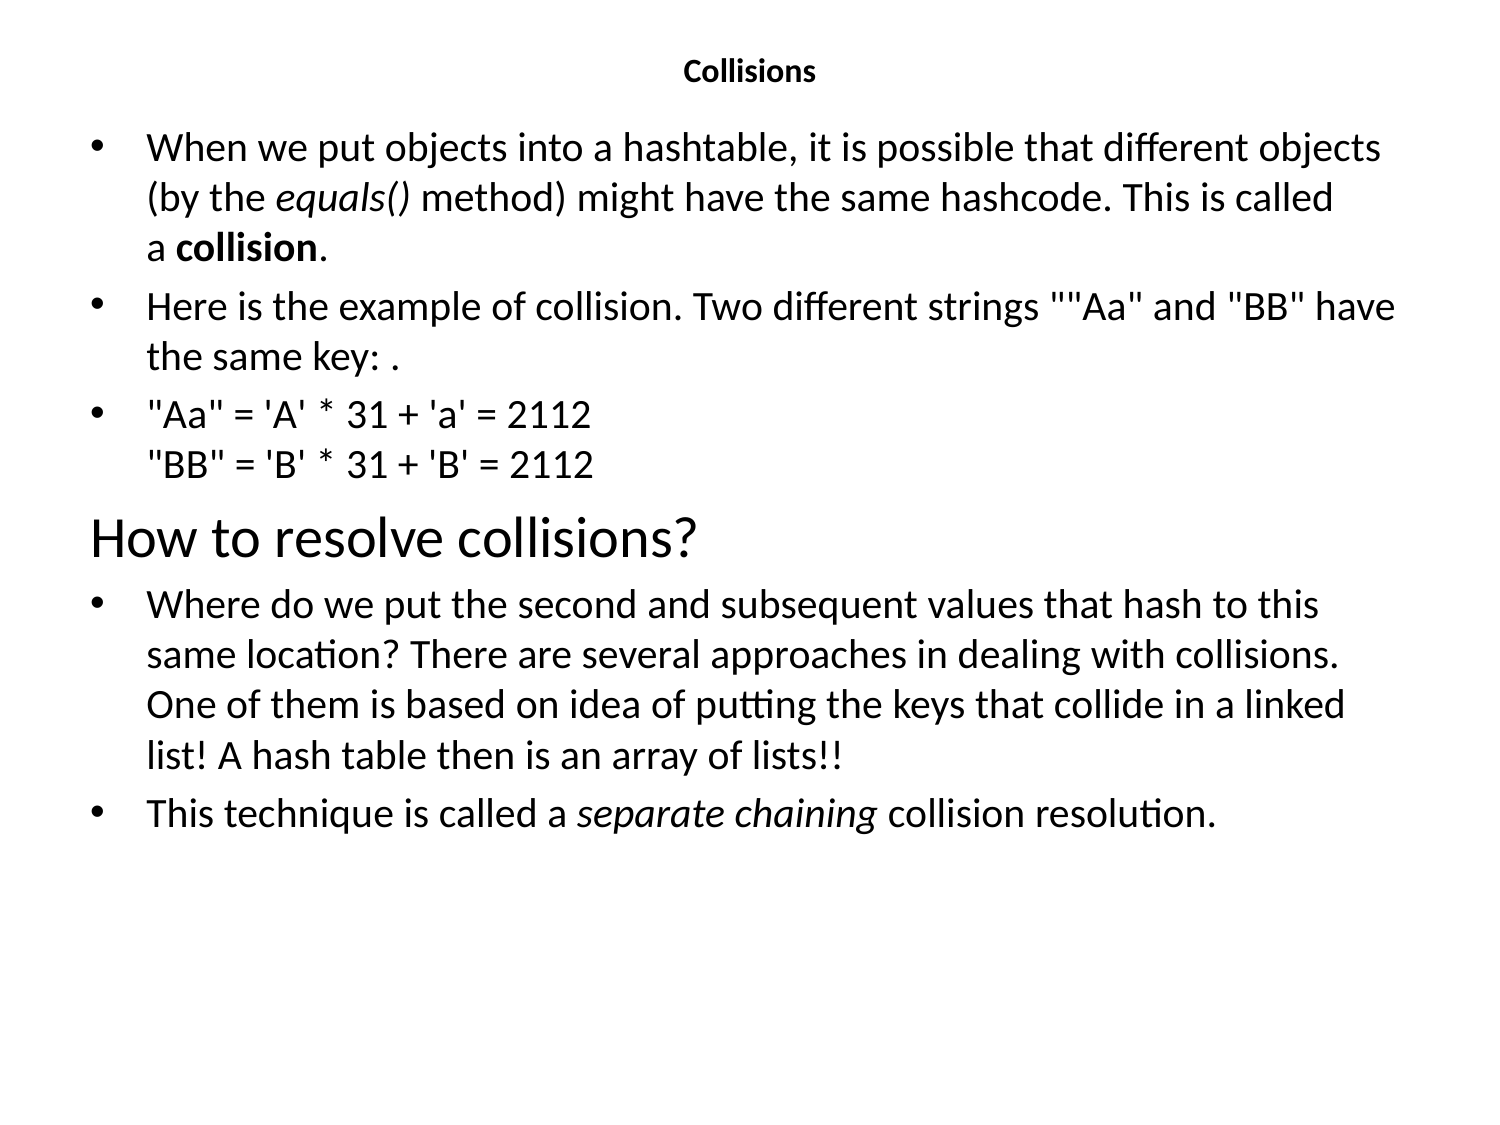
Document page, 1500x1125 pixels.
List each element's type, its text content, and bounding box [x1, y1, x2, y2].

title Collisions [75, 0, 1425, 112]
list When we put objects into a hashtable, it is possible that different objects (by the equals() method) might have the same hashcode. This is called a collision. Here is the example of collision. Two different strings ""Aa" and "BB" have the same key: . "Aa" = 'A' * 31 + 'a' = 2112 "BB" = 'B' * 31 + 'B' = 2112 How to resolve collisions? Where do we put the second and subsequent values that hash to this same location? There are several approaches in dealing with collisions. One of them is based on idea of putting the keys that collide in a linked list! A hash table then is an array of lists!! This technique is called a separate chaining collision resolution. [75, 112, 1425, 1088]
